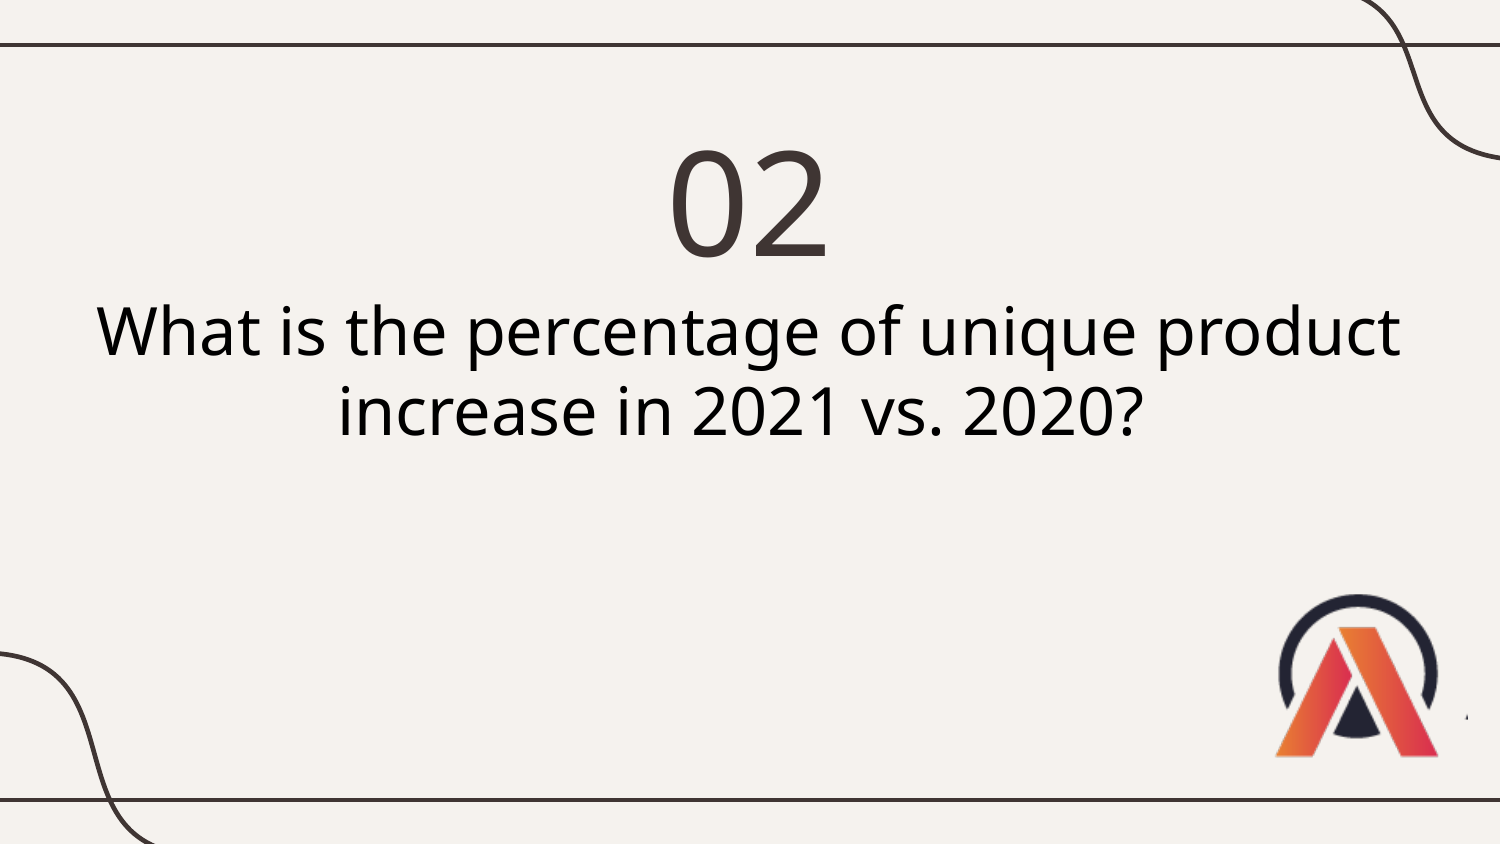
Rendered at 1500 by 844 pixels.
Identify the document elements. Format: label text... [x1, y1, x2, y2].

title 02 [613, 96, 885, 257]
picture [1229, 557, 1468, 796]
title What is the percentage of unique product increase in 2021 vs. 2020? [56, 274, 1444, 652]
